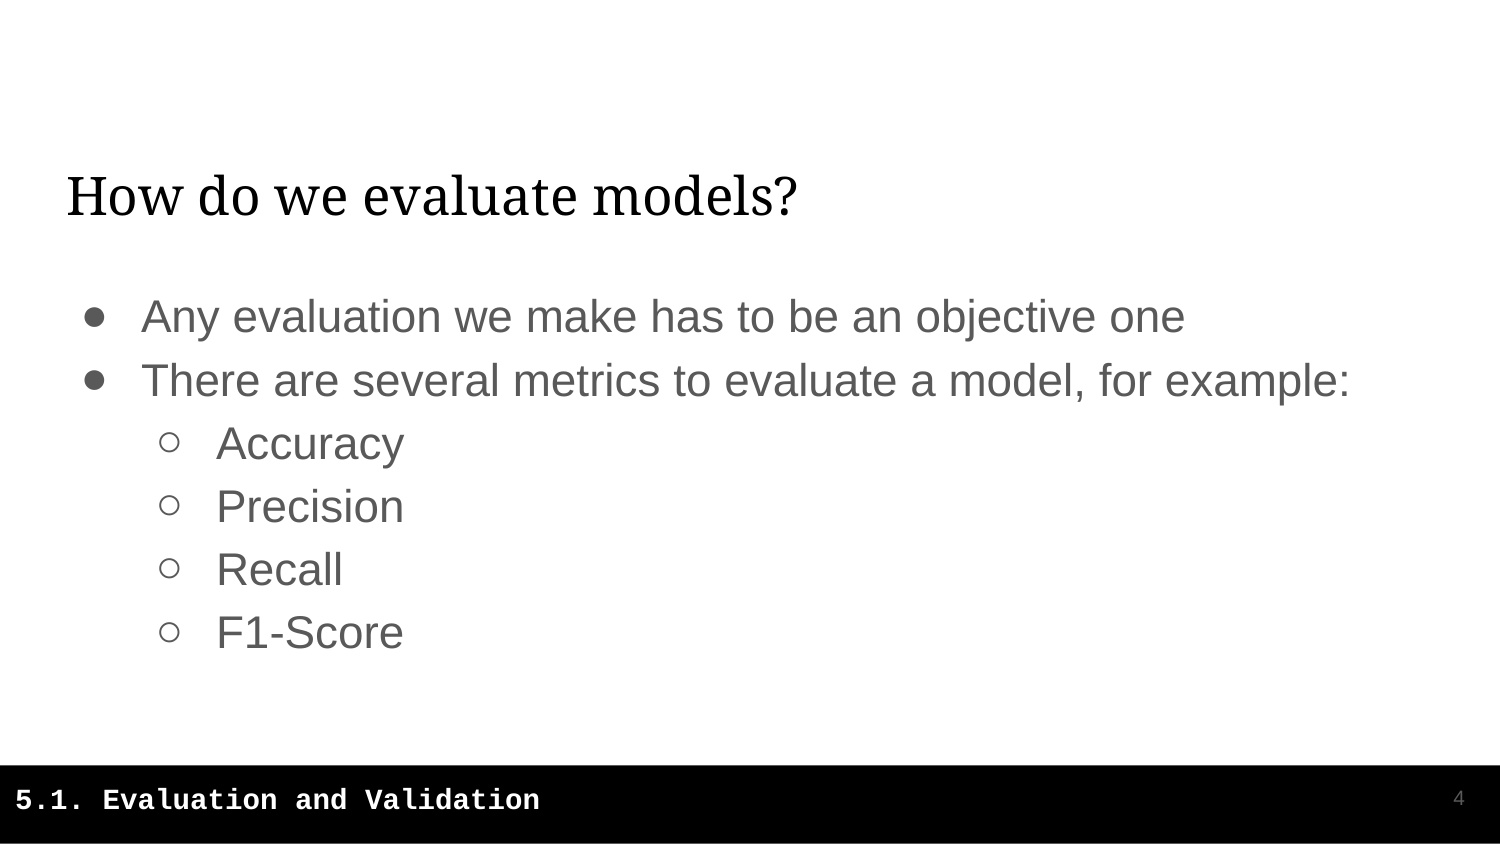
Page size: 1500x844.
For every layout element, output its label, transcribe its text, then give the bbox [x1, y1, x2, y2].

list Any evaluation we make has to be an objective one There are several metrics to evaluate a model, for example: Accuracy Precision Recall F1-Score [51, 263, 1449, 696]
text_box 5.1. Evaluation and Validation [0, 765, 1500, 844]
slide_number ‹#› [1389, 764, 1480, 830]
title How do we evaluate models? [51, 147, 1449, 242]
